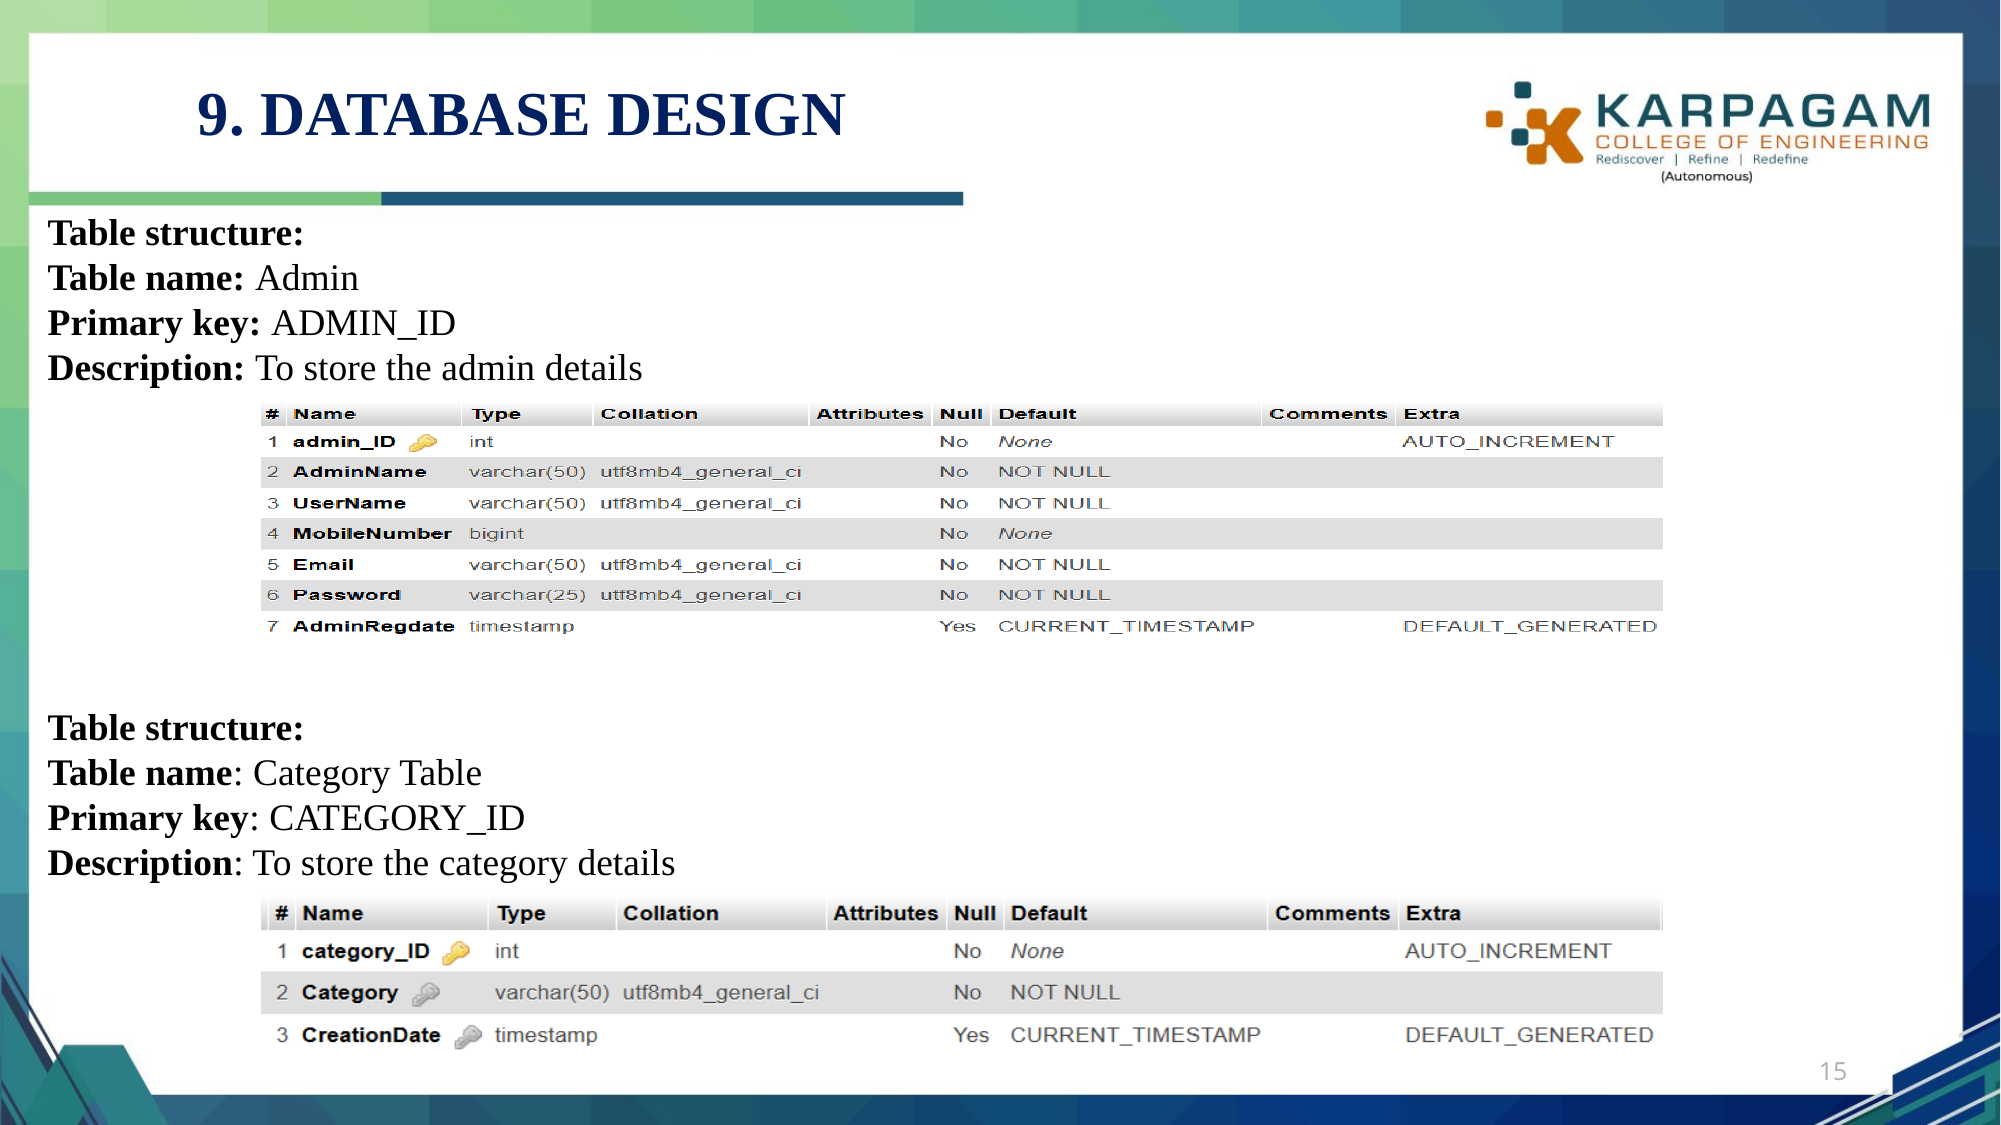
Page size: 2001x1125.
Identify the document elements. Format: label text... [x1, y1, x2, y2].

text_box Table structure: Table name: Admin Primary key: ADMIN_ID Description: To store the admin details Table structure: Table name: Category Table Primary key: CATEGORY_ID Description: To store the category details [33, 201, 1956, 1125]
picture [261, 890, 1663, 1058]
title 9. DATABASE DESIGN [33, 43, 962, 187]
picture [0, 0, 2001, 1125]
slide_number 15 [1412, 1042, 1863, 1103]
picture [261, 401, 1663, 640]
